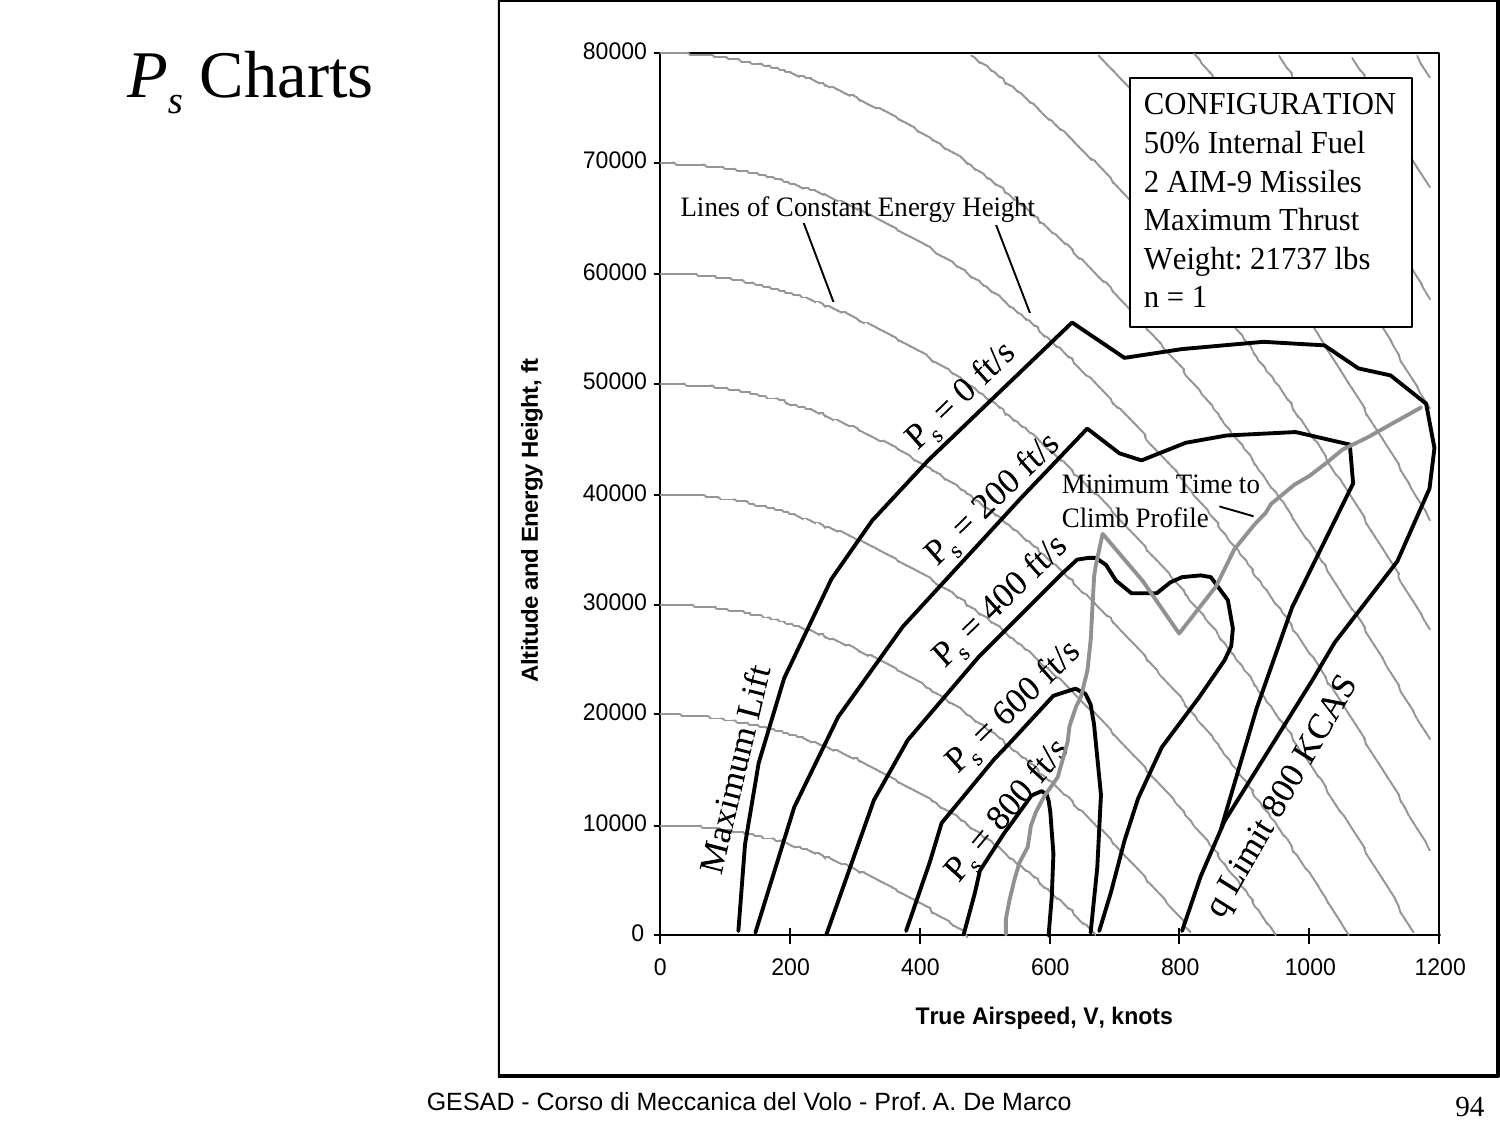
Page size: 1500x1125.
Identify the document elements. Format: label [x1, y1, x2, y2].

title [112, 0, 497, 122]
slide_number [1200, 1079, 1500, 1125]
footer [300, 1077, 1200, 1125]
picture [497, 0, 1500, 1079]
